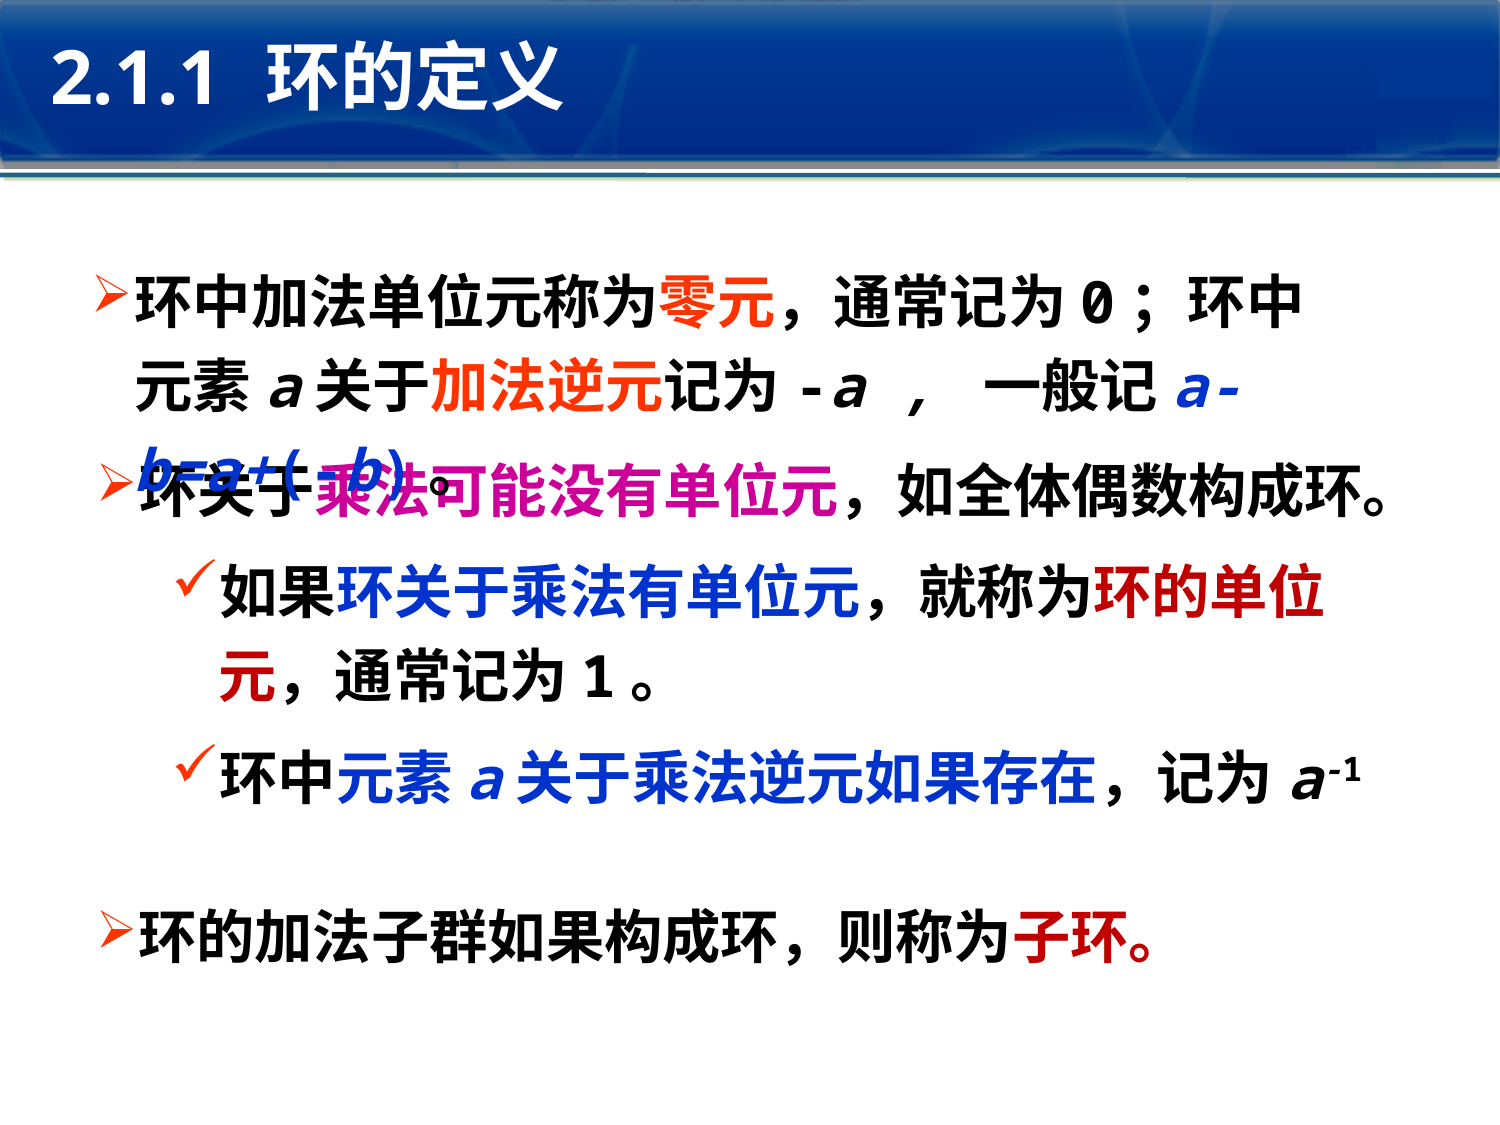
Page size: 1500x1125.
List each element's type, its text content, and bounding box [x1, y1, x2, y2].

text_box 环的加法子群如果构成环，则称为子环。 [81, 893, 1223, 978]
text_box 环中加法单位元称为零元，通常记为0；环中元素a关于加法逆元记为-a , 一般记a-b=a+(-b)。 [76, 243, 1376, 511]
text_box 2.1.1 环的定义 [35, 0, 1264, 140]
text_box 环关于乘法可能没有单位元，如全体偶数构成环。 如果环关于乘法有单位元，就称为环的单位元，通常记为1。 环中元素a关于乘法逆元如果存在，记为a-1 [81, 432, 1447, 819]
